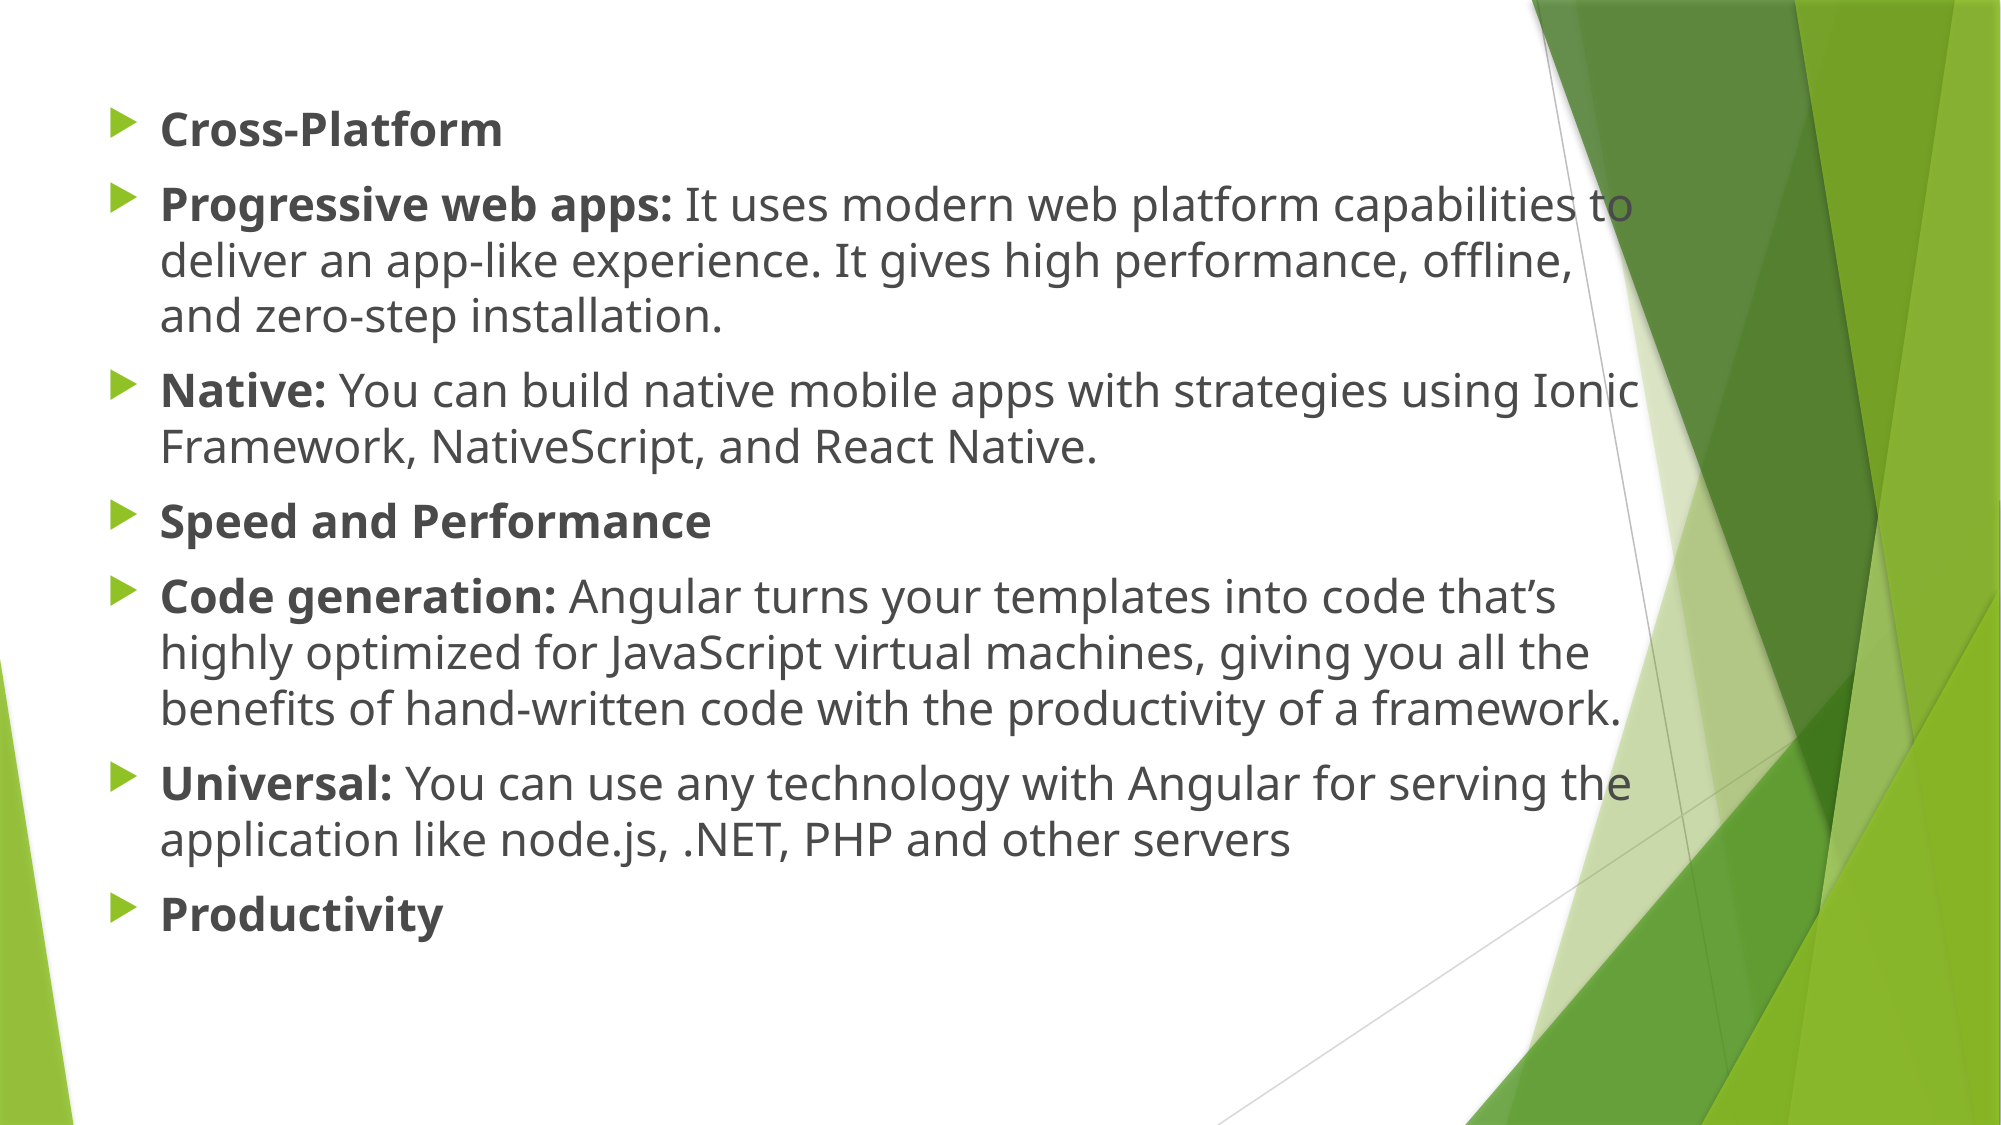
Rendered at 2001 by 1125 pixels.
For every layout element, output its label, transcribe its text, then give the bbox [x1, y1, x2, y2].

list Cross-Platform Progressive web apps: It uses modern web platform capabilities to deliver an app-like experience. It gives high performance, offline, and zero-step installation. Native: You can build native mobile apps with strategies using Ionic Framework, NativeScript, and React Native. Speed and Performance Code generation: Angular turns your templates into code that’s highly optimized for JavaScript virtual machines, giving you all the benefits of hand-written code with the productivity of a framework. Universal: You can use any technology with Angular for serving the application like node.js, .NET, PHP and other servers Productivity [92, 92, 1658, 1004]
